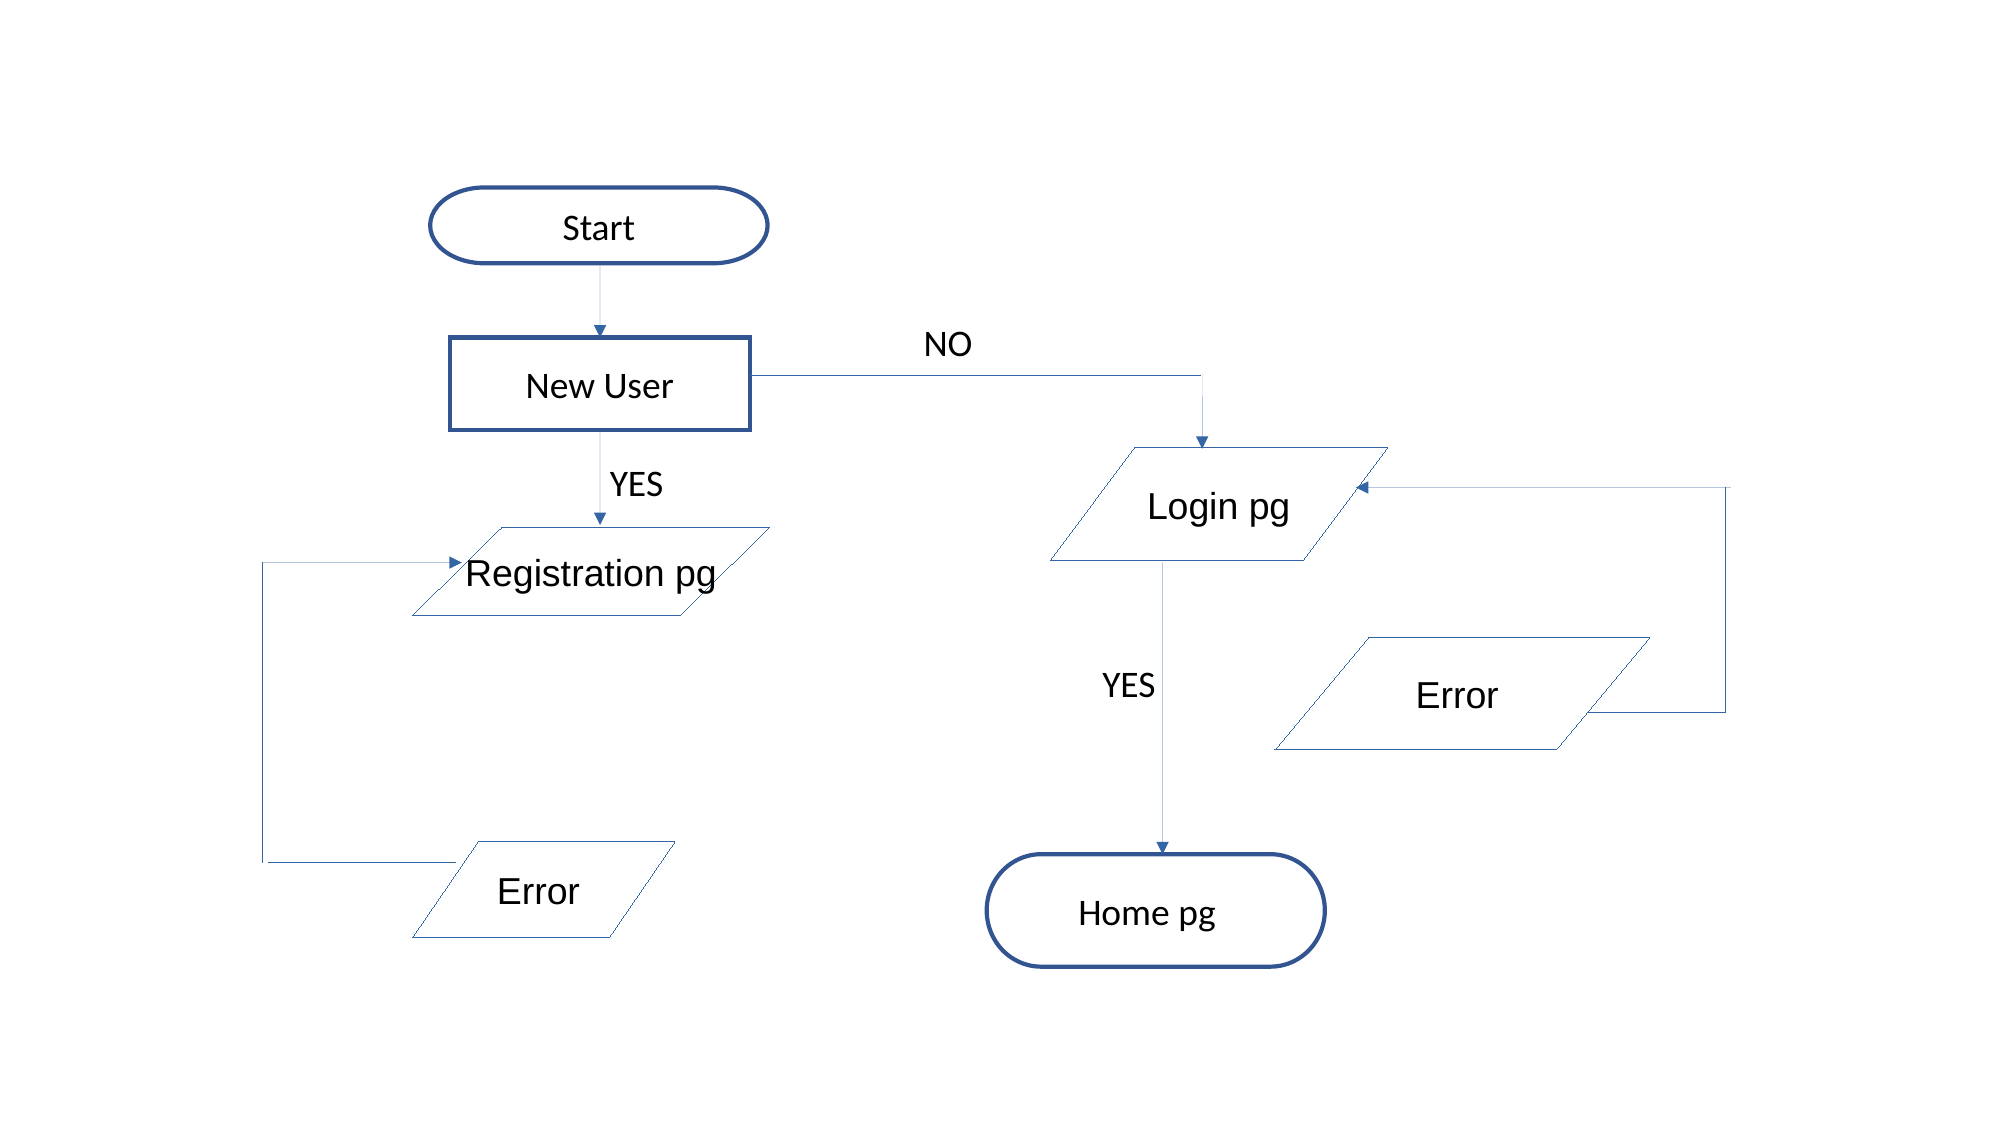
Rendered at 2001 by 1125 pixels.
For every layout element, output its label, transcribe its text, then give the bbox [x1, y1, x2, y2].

text_box [262, 556, 462, 569]
text_box New User [448, 335, 752, 432]
text_box [1156, 713, 1169, 855]
text_box Error [412, 841, 675, 938]
text_box Registration pg [412, 527, 770, 616]
text_box YES [1087, 652, 1538, 713]
text_box [1355, 481, 1725, 494]
text_box Start [428, 185, 770, 266]
text_box NO [908, 311, 1359, 372]
text_box YES [595, 451, 1054, 512]
text_box Error [1274, 637, 1650, 750]
text_box [593, 512, 607, 526]
text_box Login pg [1050, 447, 1388, 561]
text_box Home pg [984, 852, 1327, 969]
text_box [593, 263, 607, 338]
text_box [1195, 374, 1209, 449]
